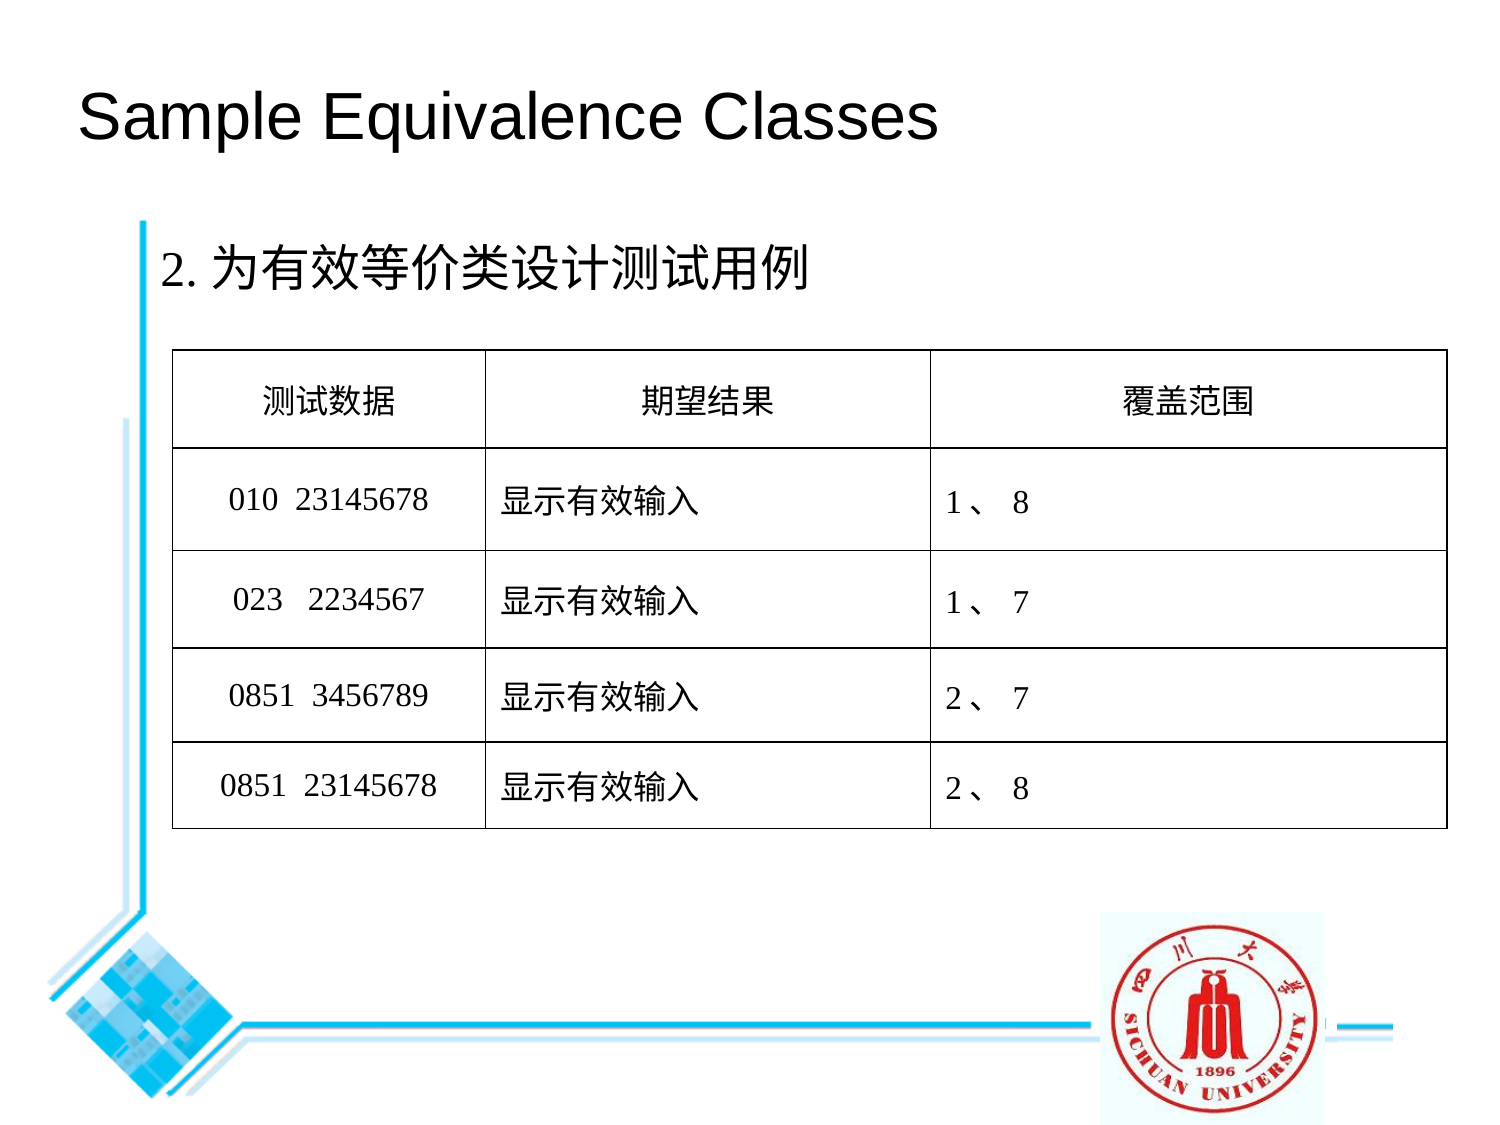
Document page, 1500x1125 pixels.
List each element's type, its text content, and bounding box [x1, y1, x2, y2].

table_cell 显示有效输入 [486, 743, 930, 828]
table_cell 0851 23145678 [173, 743, 485, 828]
table_cell 显示有效输入 [486, 649, 930, 741]
table_cell 2、8 [931, 743, 1446, 828]
table_cell 1、8 [931, 449, 1446, 550]
table_cell 1、7 [931, 551, 1446, 647]
table_header 期望结果 [486, 351, 930, 447]
table_cell 010 23145678 [173, 449, 485, 550]
text_box 2.为有效等价类设计测试用例 [145, 229, 836, 304]
table_cell 2、7 [931, 649, 1446, 741]
table_header 覆盖范围 [931, 351, 1446, 447]
table_cell 0851 3456789 [173, 649, 485, 741]
table_cell 显示有效输入 [486, 551, 930, 647]
text_box Sample Equivalence Classes [62, 37, 1413, 188]
picture [35, 209, 1393, 1125]
table_cell 023 2234567 [173, 551, 485, 647]
table_header 测试数据 [173, 351, 485, 447]
table_cell 显示有效输入 [486, 449, 930, 550]
